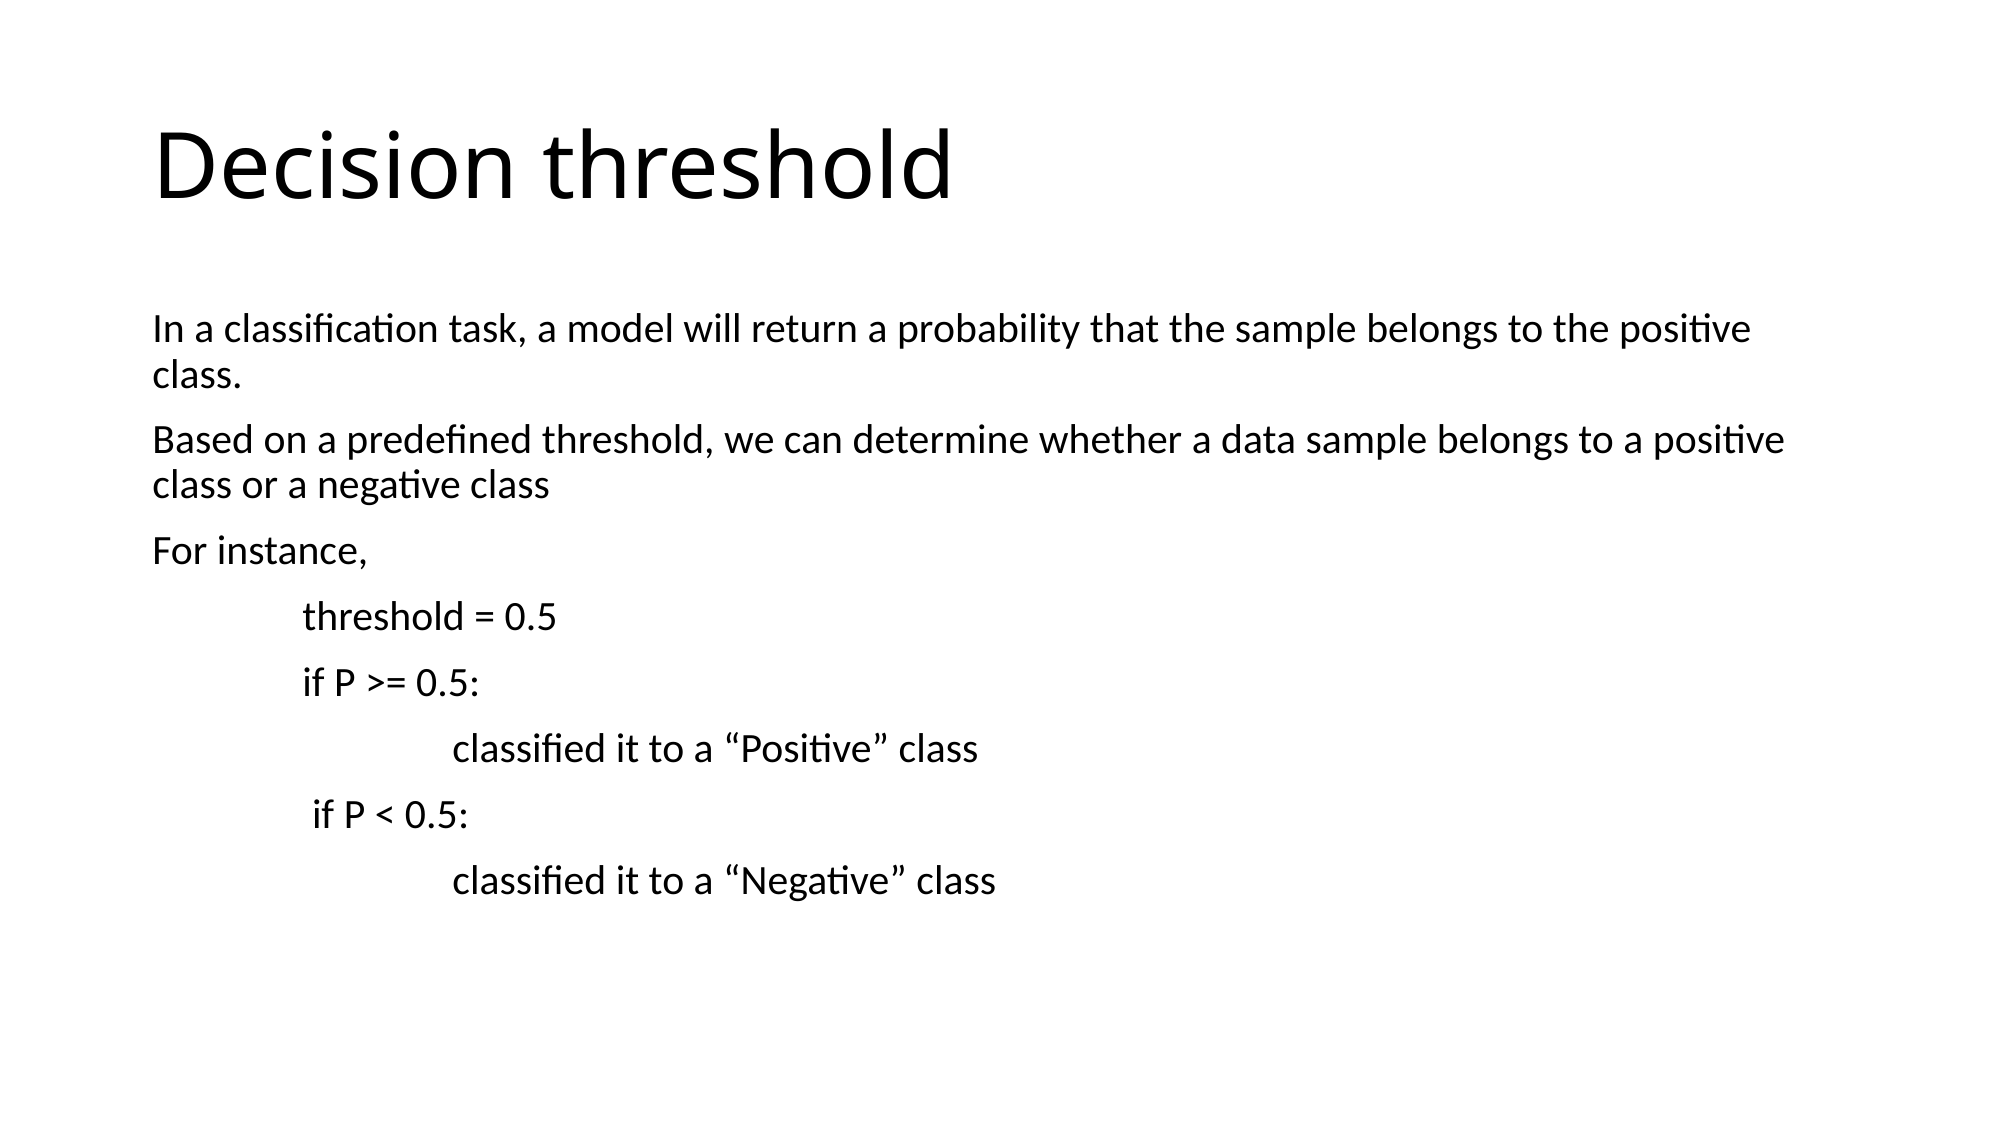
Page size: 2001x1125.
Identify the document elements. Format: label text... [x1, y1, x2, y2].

list In a classification task, a model will return a probability that the sample belongs to the positive class. Based on a predefined threshold, we can determine whether a data sample belongs to a positive class or a negative class For instance, threshold = 0.5 if P >= 0.5: classified it to a “Positive” class if P < 0.5: classified it to a “Negative” class [137, 299, 1863, 1014]
title Decision threshold [137, 59, 1863, 278]
